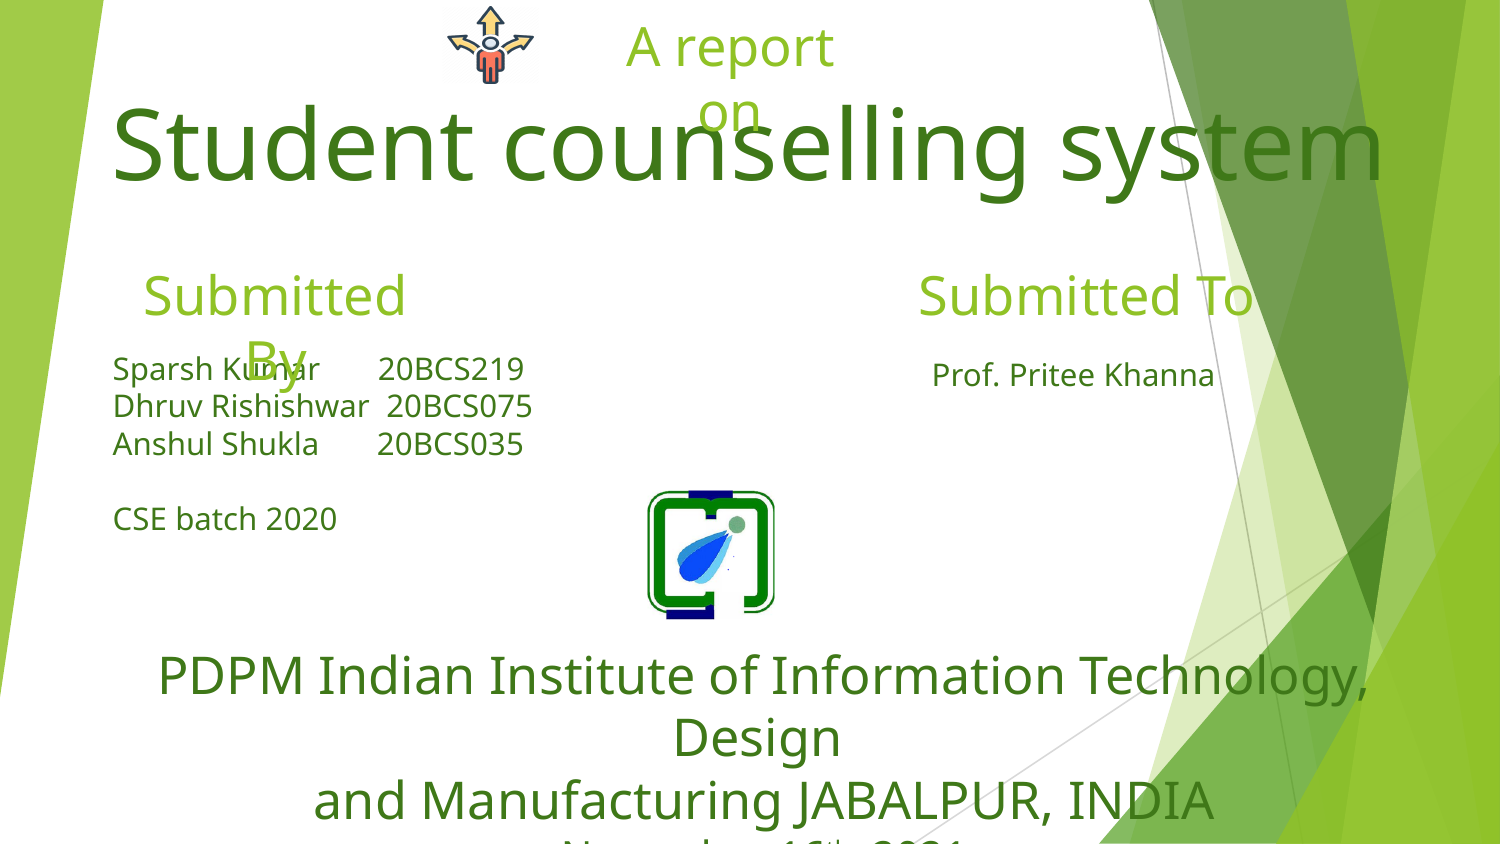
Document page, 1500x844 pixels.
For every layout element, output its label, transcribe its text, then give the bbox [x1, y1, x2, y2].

subtitle Sparsh Kumar 20BCS219 Dhruv Rishishwar 20BCS075 Anshul Shukla 20BCS035 CSE batch 2020 [97, 334, 612, 554]
picture [611, 485, 814, 623]
text_box Submitted To [712, 254, 1463, 335]
picture [441, 6, 541, 84]
text_box Student counselling system [51, 74, 1449, 210]
text_box PDPM Indian Institute of Information Technology, Design and Manufacturing JABALPUR, INDIA November 16th, 2021 [79, 634, 1449, 827]
text_box Prof. Pritee Khanna [916, 347, 1500, 401]
text_box Submitted By [97, 253, 454, 335]
text_box A report on [577, 4, 884, 86]
